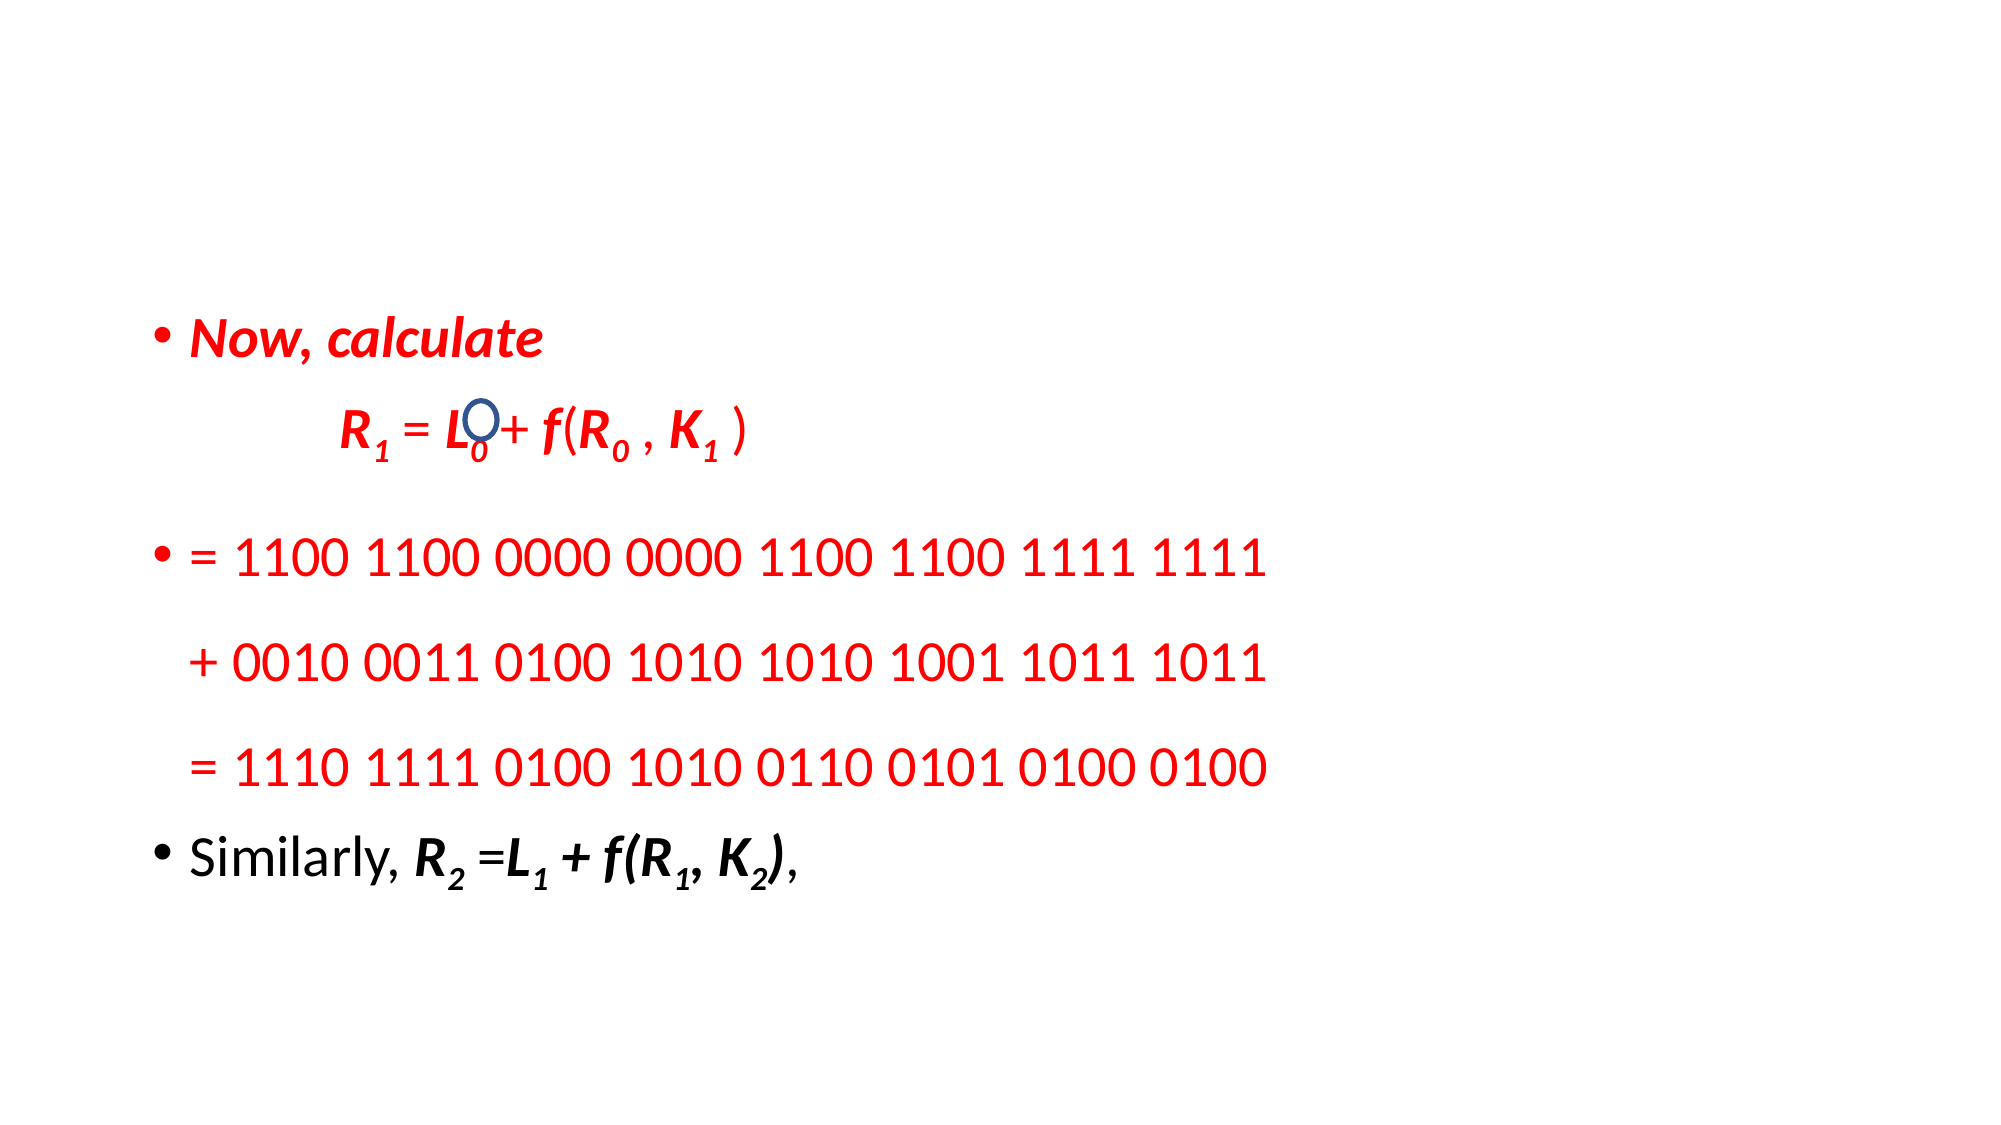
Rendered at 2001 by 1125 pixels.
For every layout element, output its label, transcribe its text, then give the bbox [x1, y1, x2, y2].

list Now, calculate R1 = L0 + f(R0 , K1 ) = 1100 1100 0000 0000 1100 1100 1111 1111 + 0010 0011 0100 1010 1010 1001 1011 1011 = 1110 1111 0100 1010 0110 0101 0100 0100 Similarly, R2 =L1 + f(R1, K2), [137, 299, 1863, 1014]
text_box [463, 399, 499, 441]
